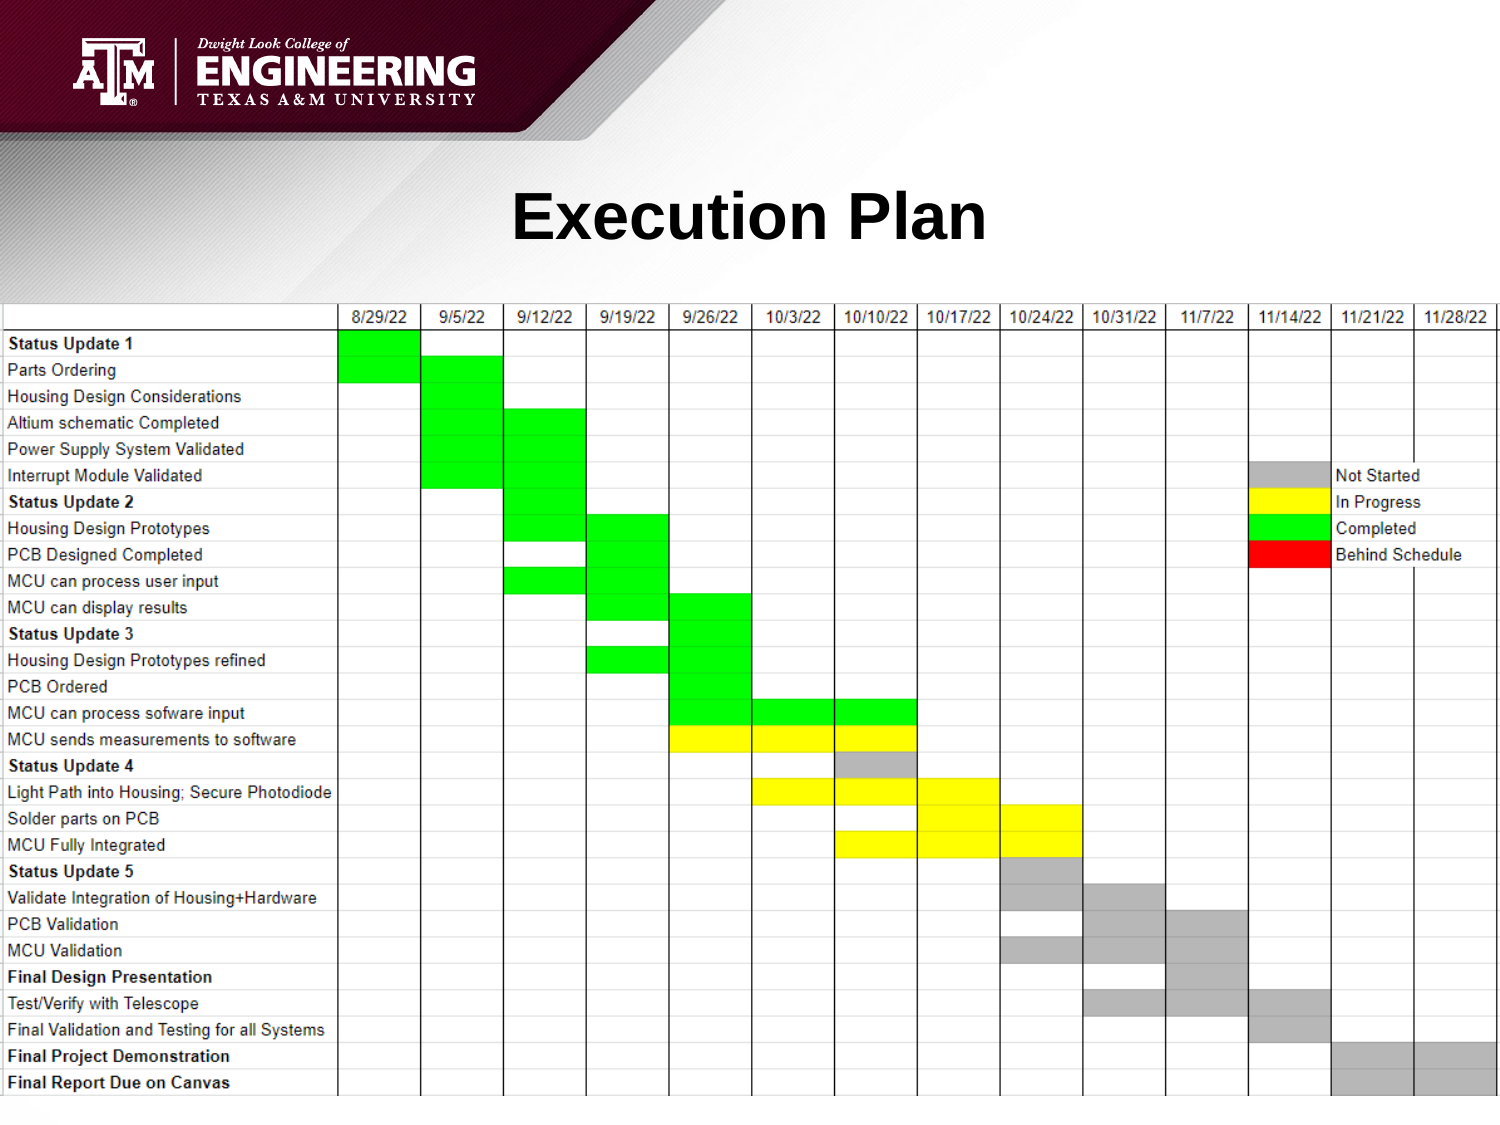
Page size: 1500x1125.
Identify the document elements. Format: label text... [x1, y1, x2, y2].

picture [0, 0, 1500, 1125]
title Execution Plan [75, 147, 1425, 279]
